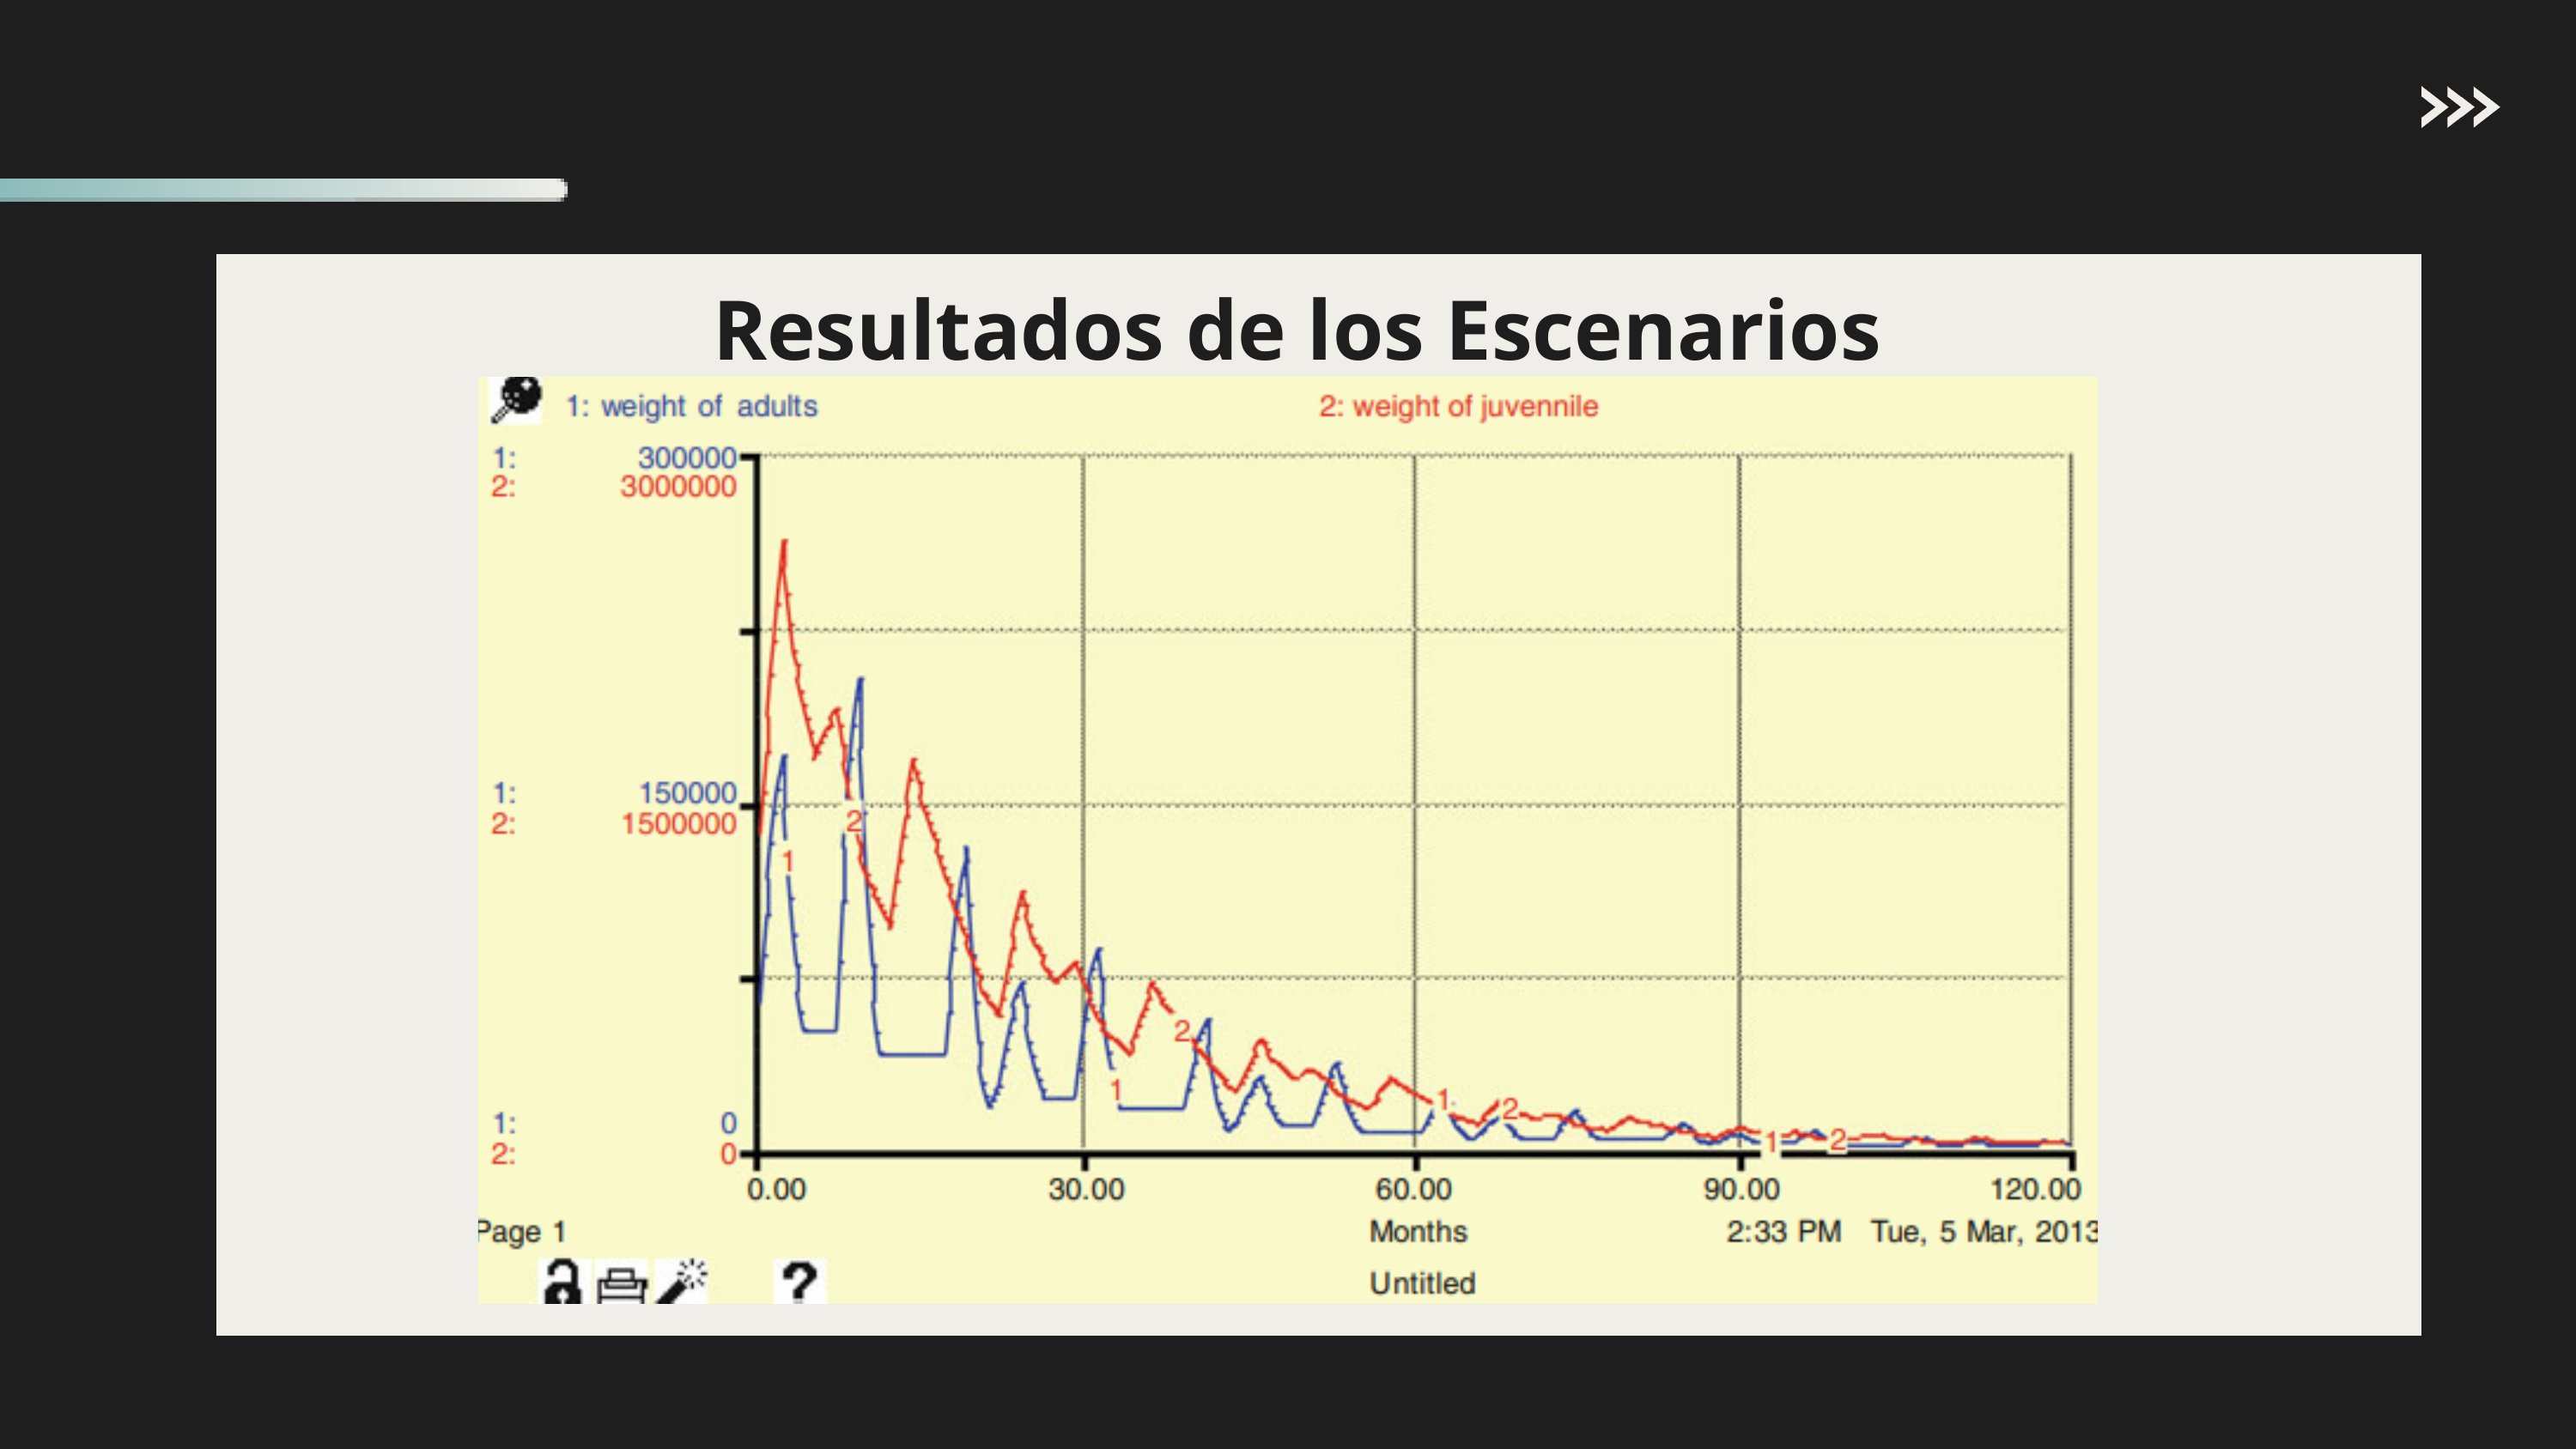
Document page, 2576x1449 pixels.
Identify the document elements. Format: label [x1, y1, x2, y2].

text_box [2421, 86, 2500, 129]
text_box [216, 253, 2422, 1336]
text_box [0, 179, 568, 202]
